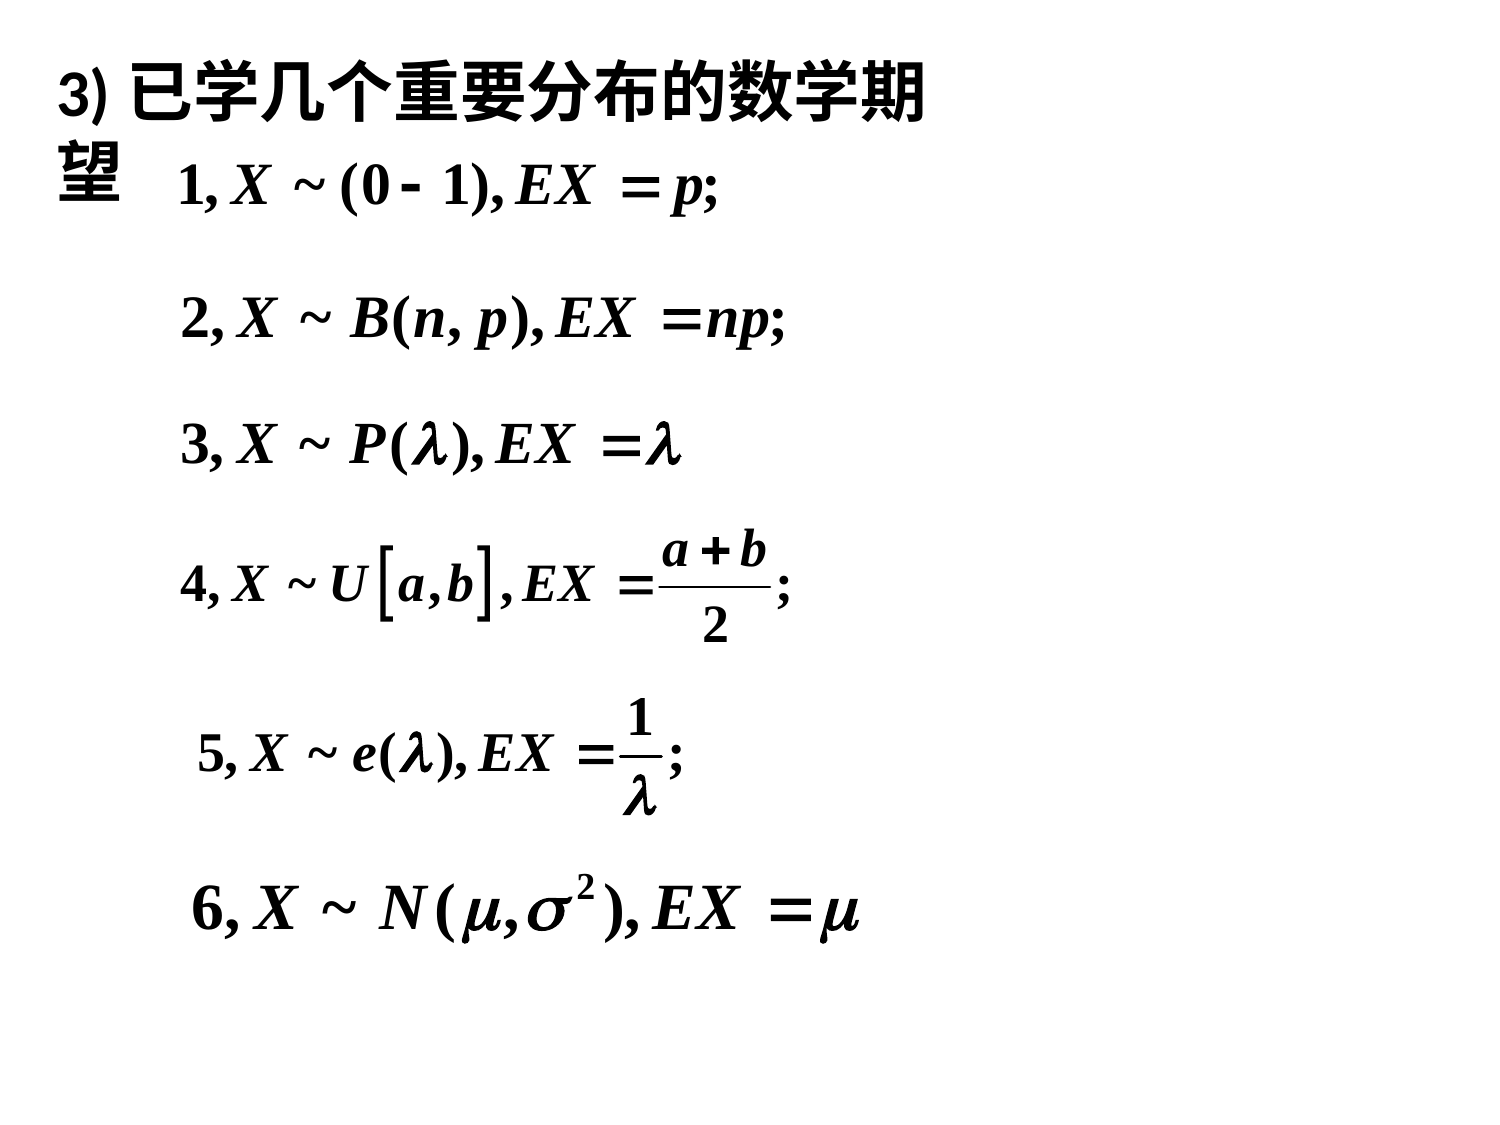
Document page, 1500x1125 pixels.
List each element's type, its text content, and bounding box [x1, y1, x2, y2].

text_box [170, 129, 799, 236]
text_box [170, 281, 798, 363]
text_box 3)已学几个重要分布的数学期望 [41, 42, 1001, 218]
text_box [182, 857, 873, 957]
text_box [170, 408, 694, 489]
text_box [173, 510, 799, 656]
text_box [189, 677, 694, 828]
